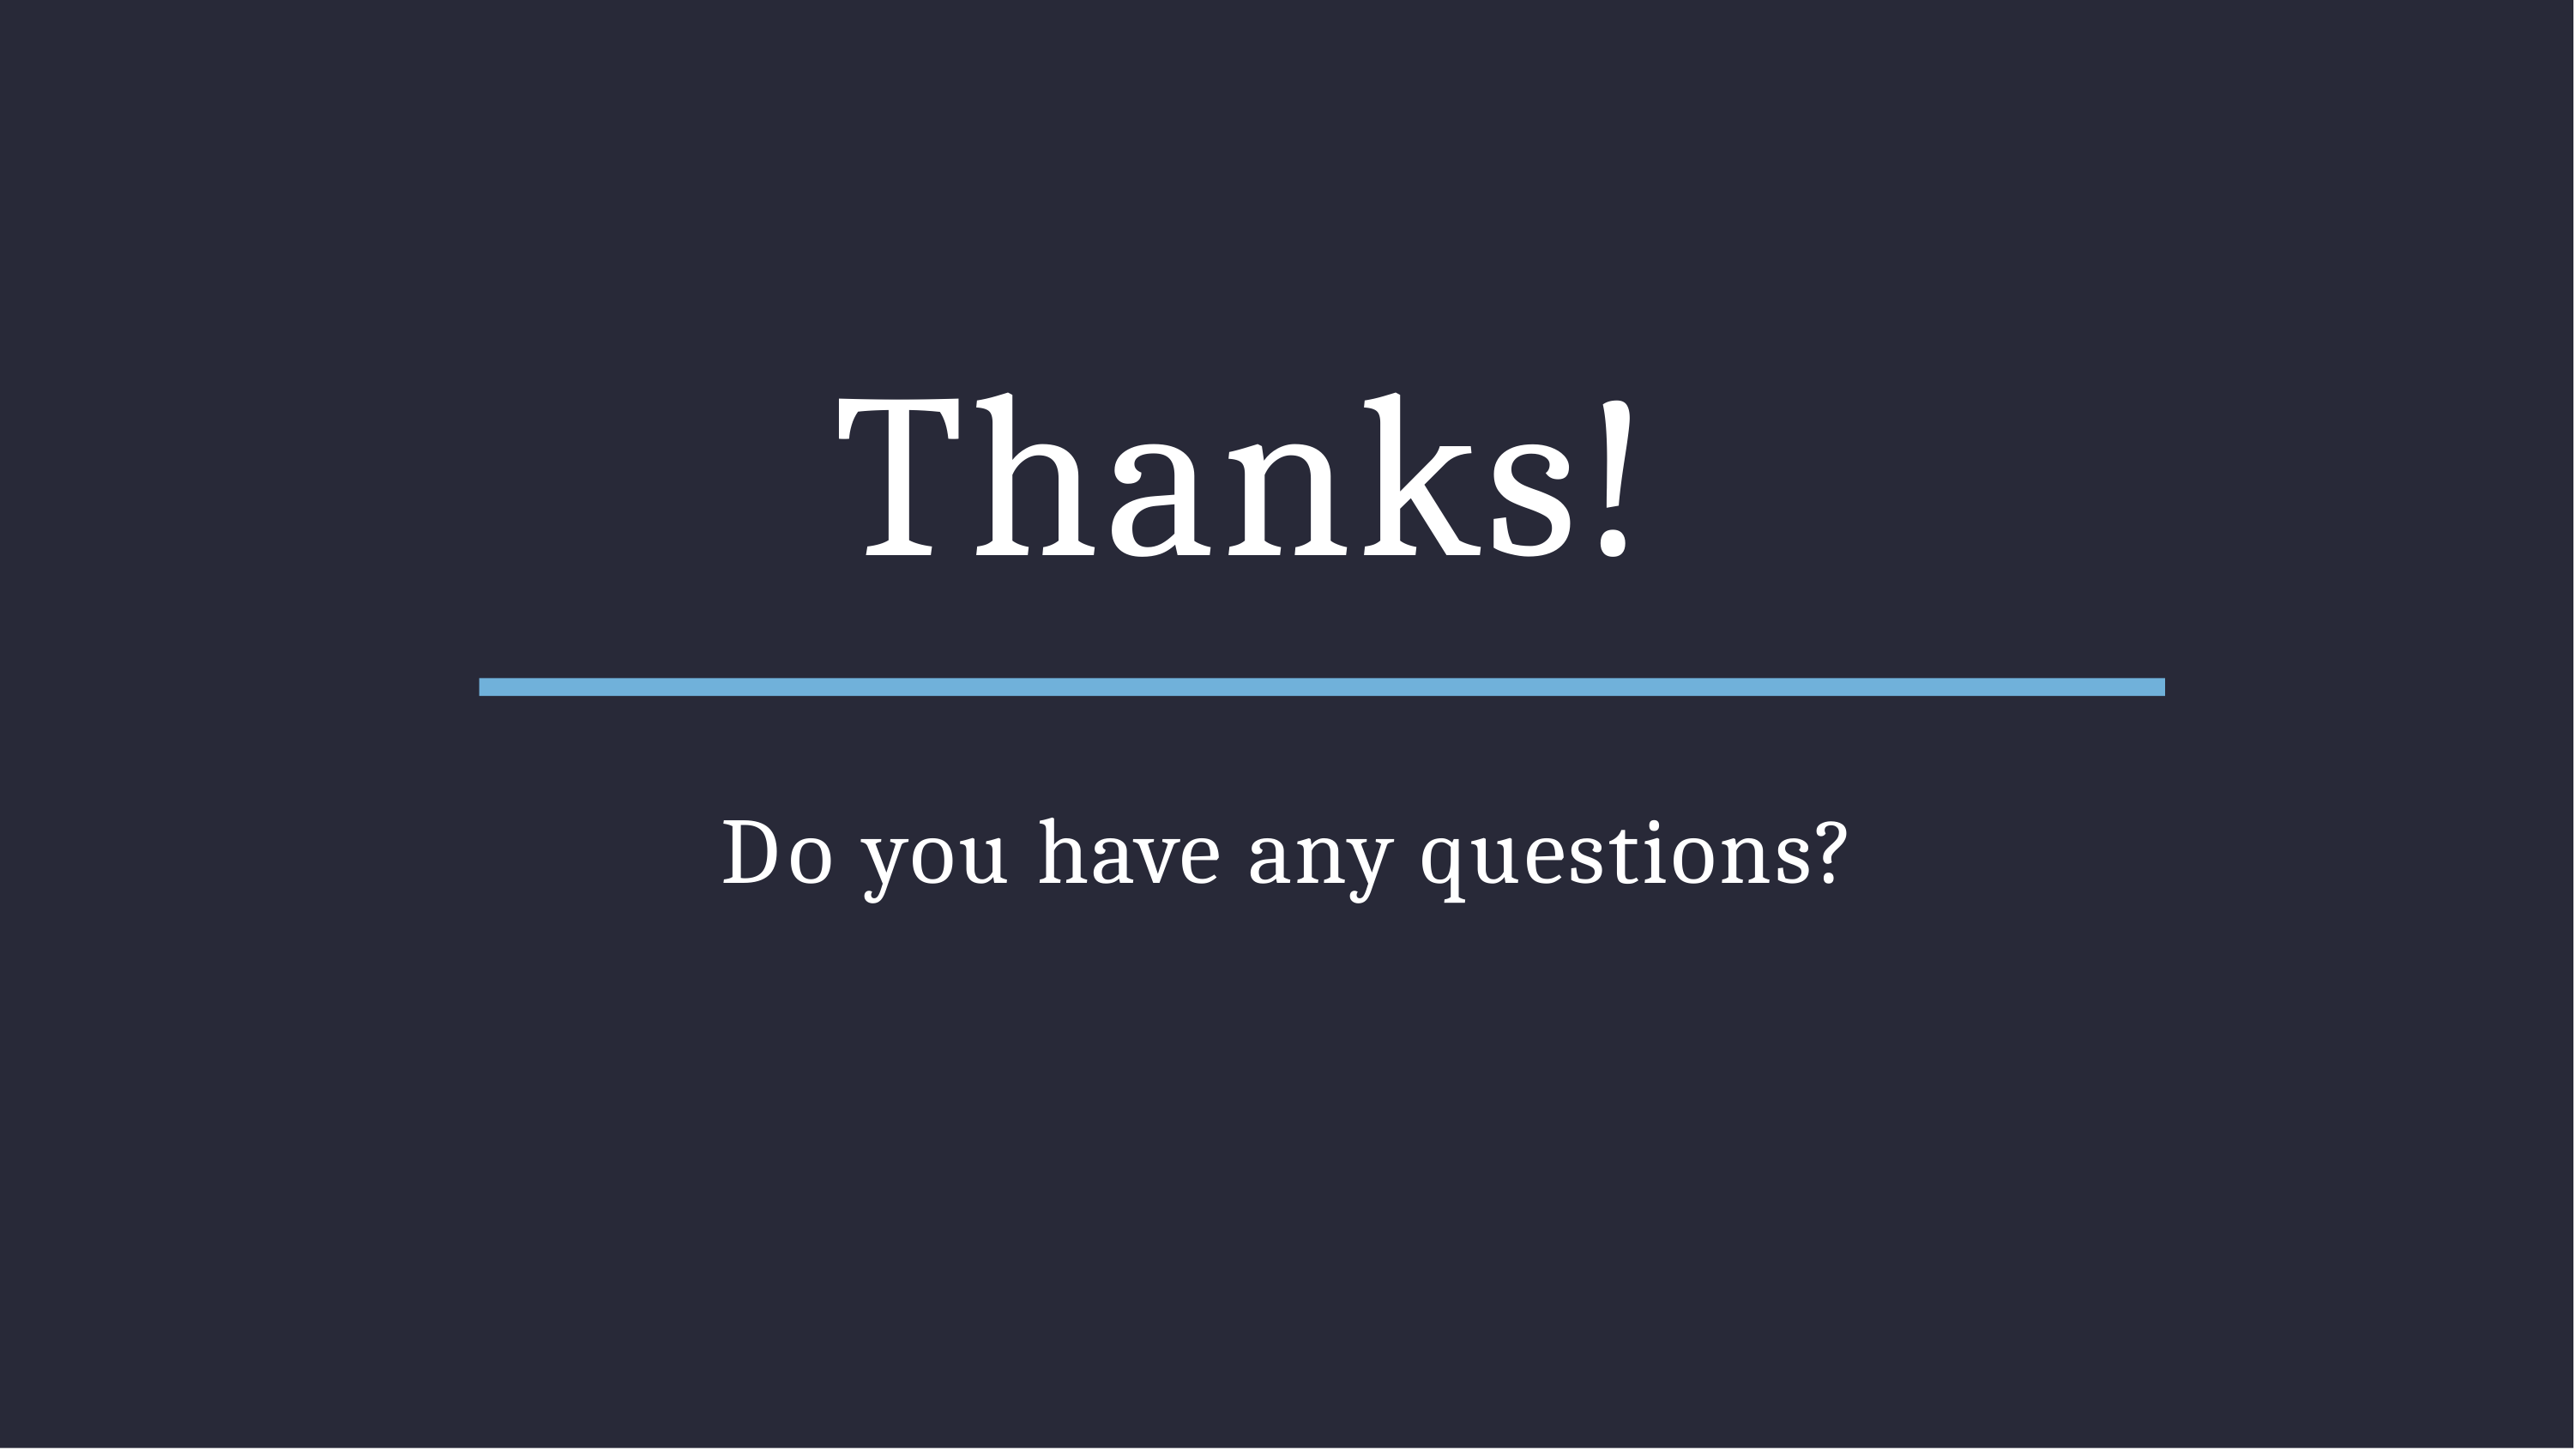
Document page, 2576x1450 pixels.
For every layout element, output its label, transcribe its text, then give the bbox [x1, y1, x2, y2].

title Thanks! [601, 209, 2218, 602]
text_box [479, 678, 2165, 697]
text_box Do you have any questions? [479, 787, 2096, 902]
